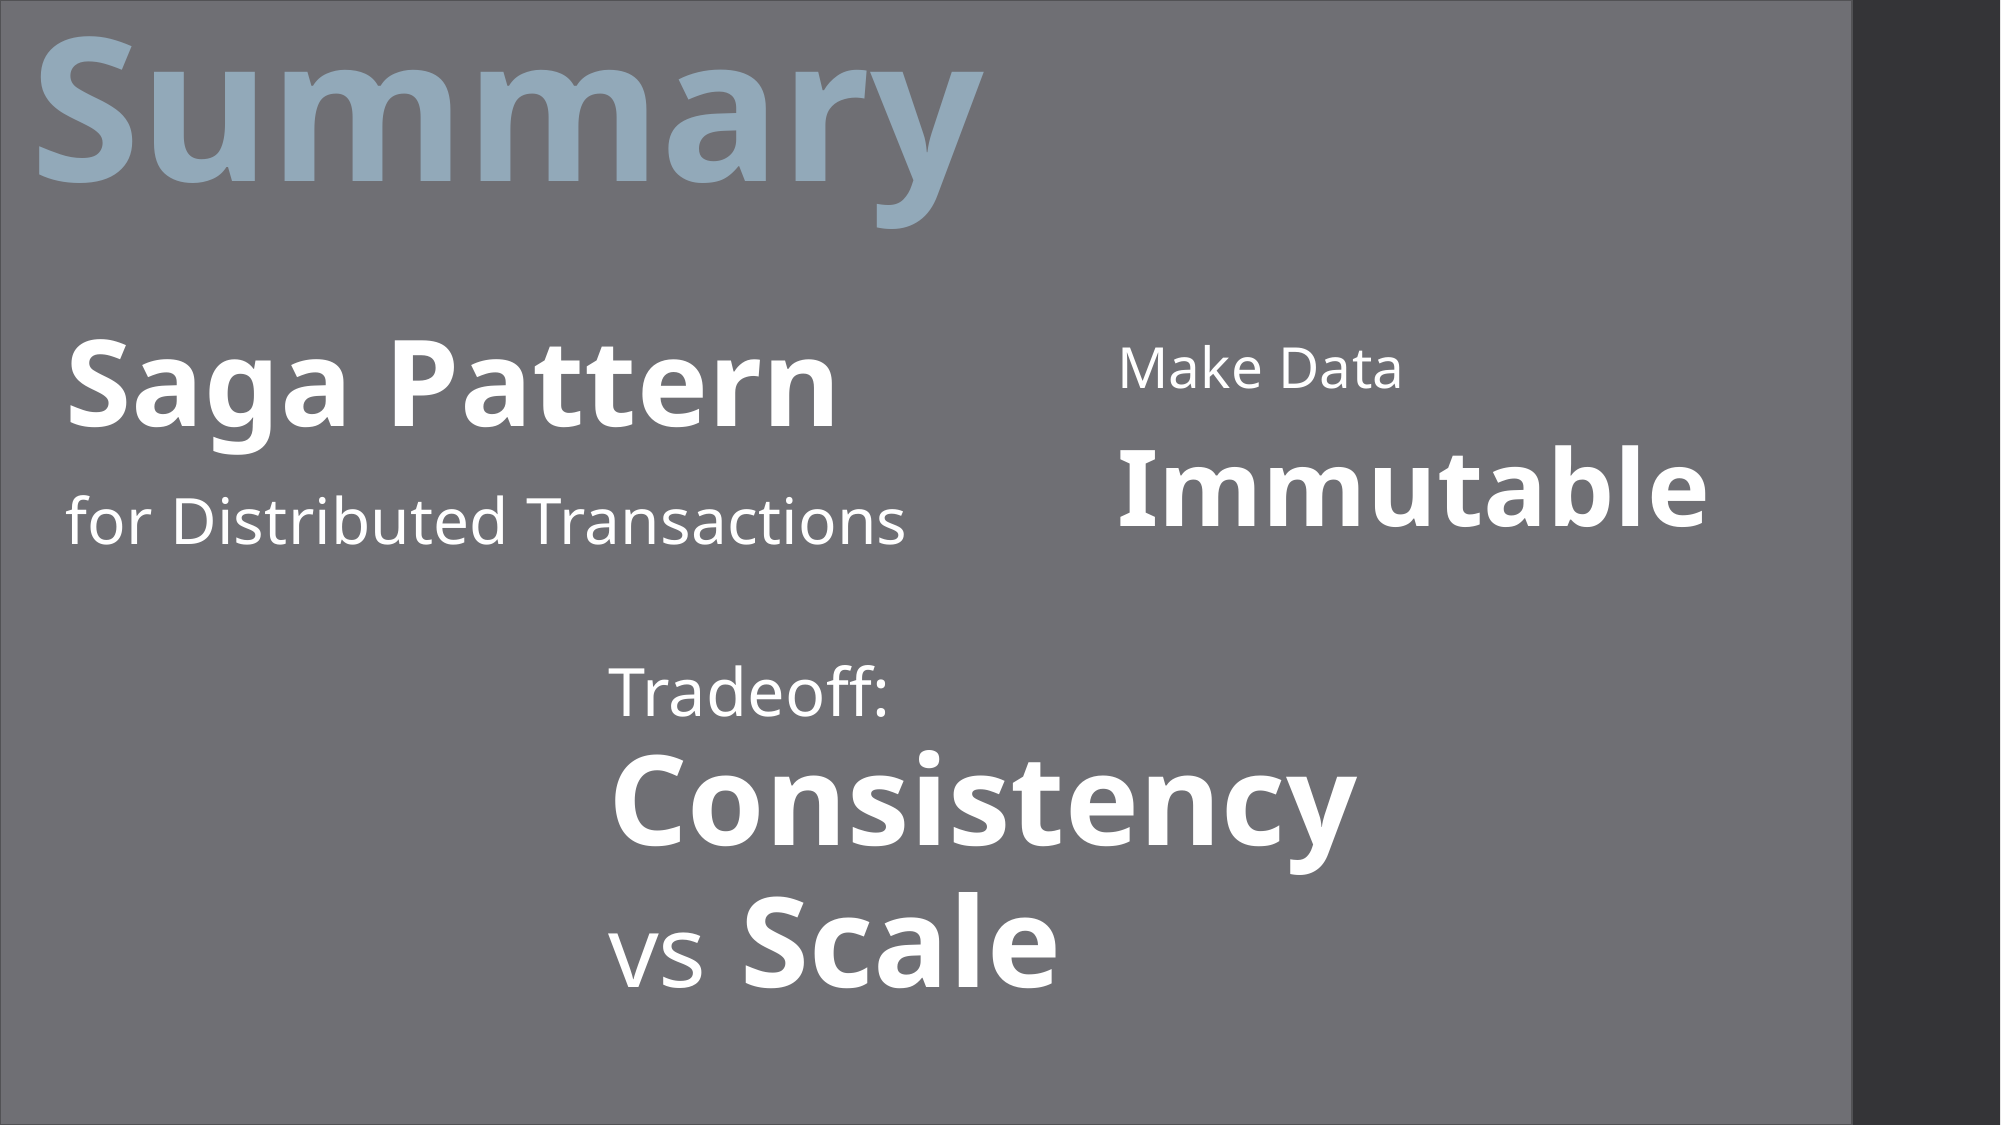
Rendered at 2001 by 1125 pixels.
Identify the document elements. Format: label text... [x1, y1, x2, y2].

list Tradeoff: Consistency vs Scale [593, 647, 1478, 1125]
title Summary [15, 14, 1606, 232]
text_box Make Data Immutable [1102, 276, 1820, 563]
text_box [0, 0, 1853, 1125]
text_box Saga Pattern for Distributed Transactions [50, 246, 1007, 567]
